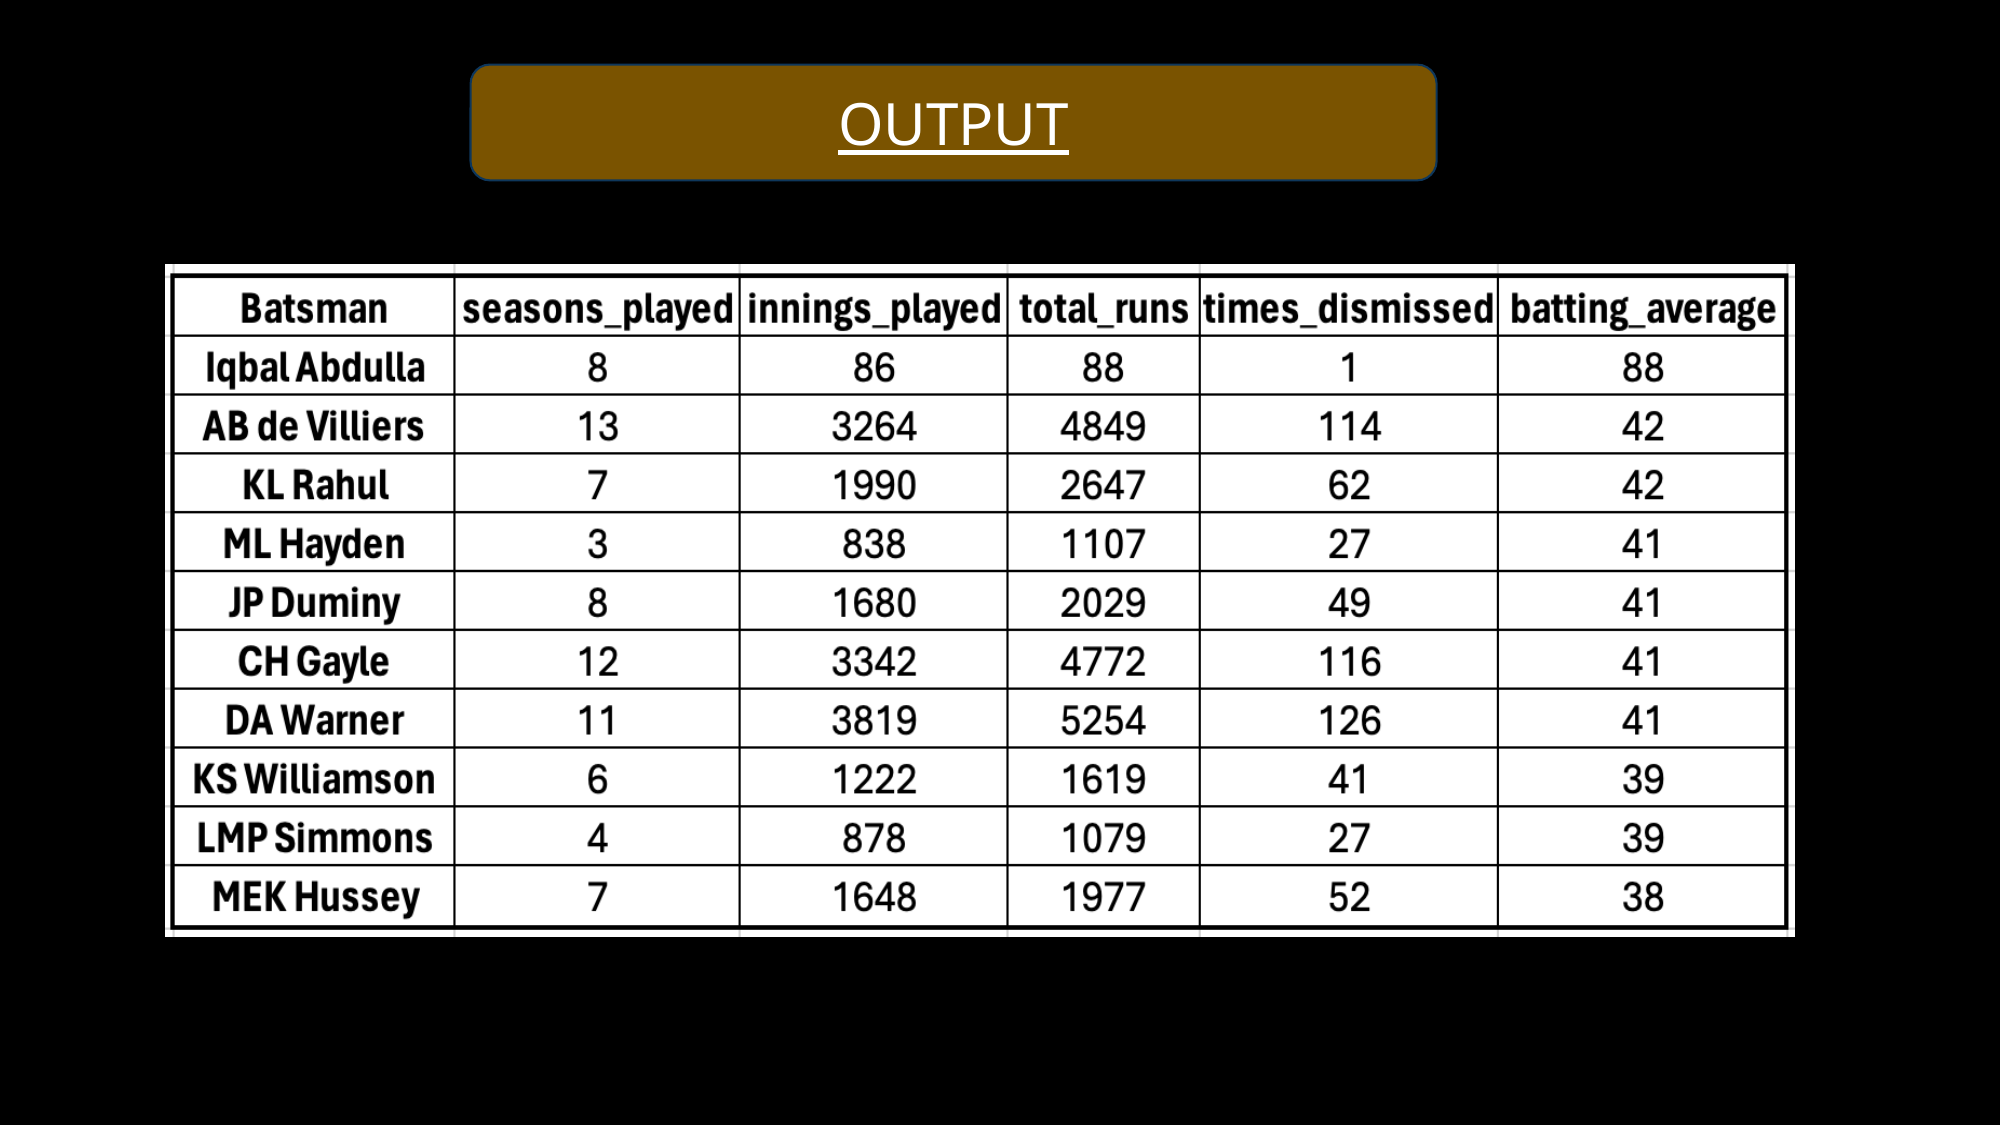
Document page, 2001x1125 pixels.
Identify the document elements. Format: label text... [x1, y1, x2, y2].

text_box OUTPUT [469, 63, 1438, 182]
picture [164, 264, 1795, 937]
